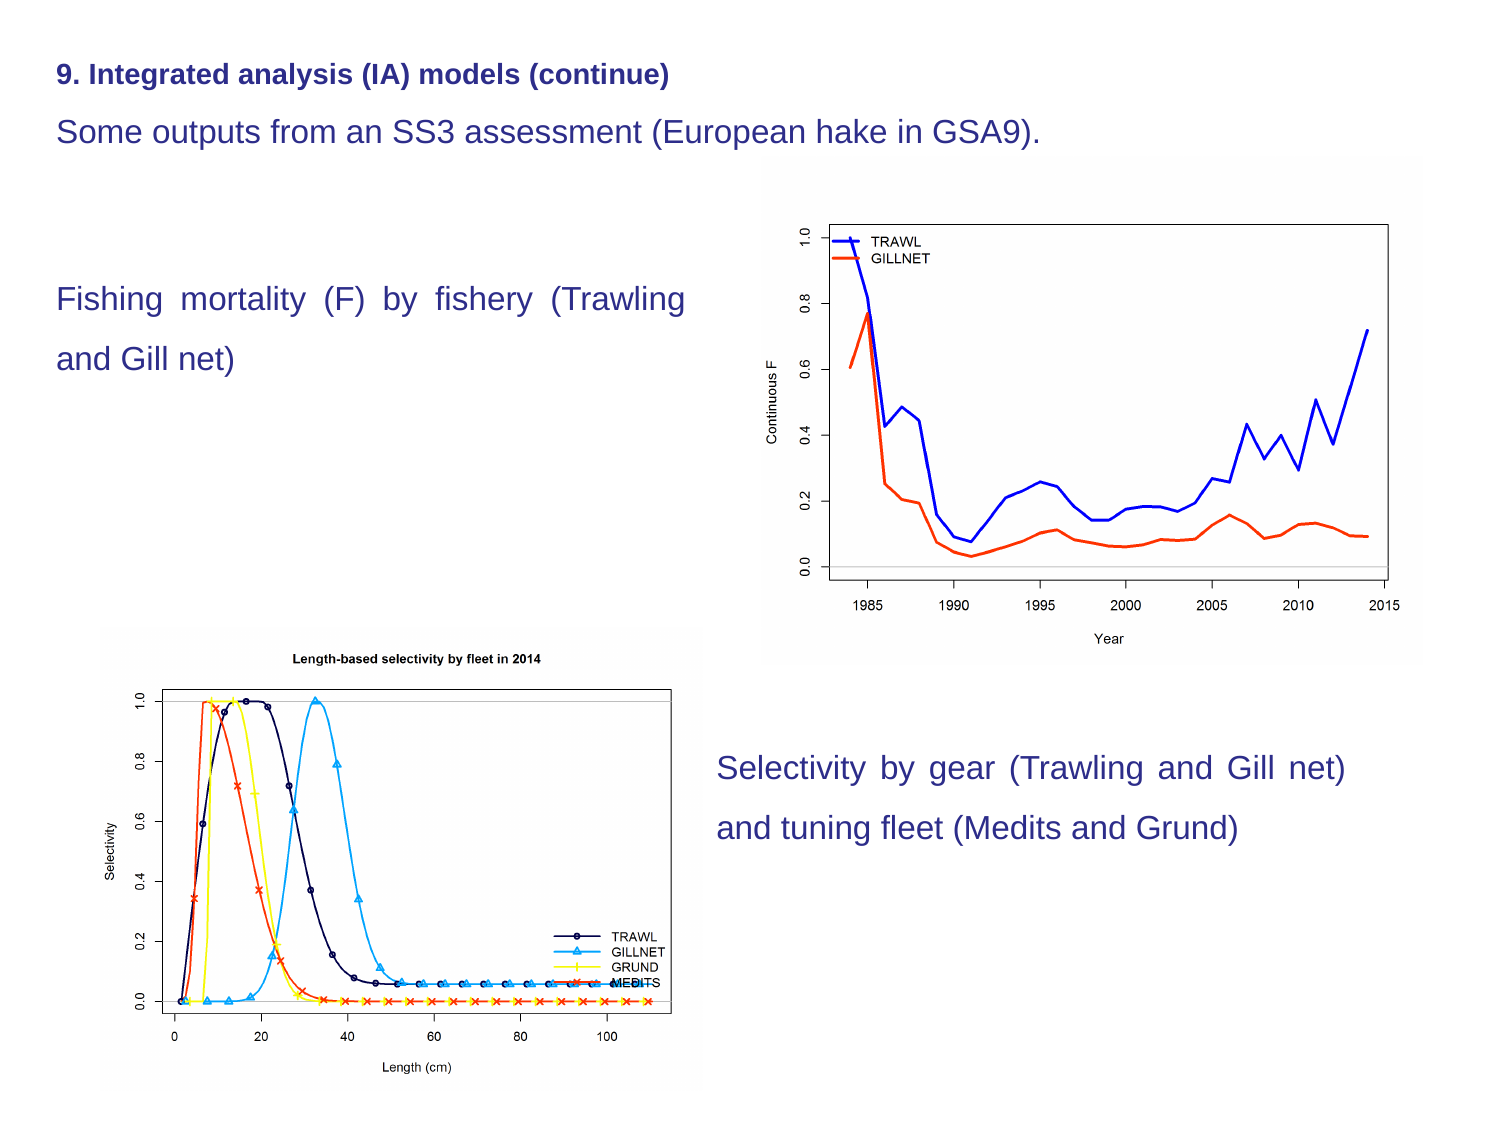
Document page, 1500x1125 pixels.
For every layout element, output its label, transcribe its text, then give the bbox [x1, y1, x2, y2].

text_box Selectivity by gear (Trawling and Gill net) and tuning fleet (Medits and Grund) [709, 718, 1362, 854]
text_box Fishing mortality (F) by fishery (Trawling and Gill net) [41, 249, 702, 385]
picture [100, 627, 703, 1092]
text_box 9. Integrated analysis (IA) models (continue) Some outputs from an SS3 assessment (European hake in GSA9). [41, 30, 1483, 158]
picture [761, 156, 1423, 665]
